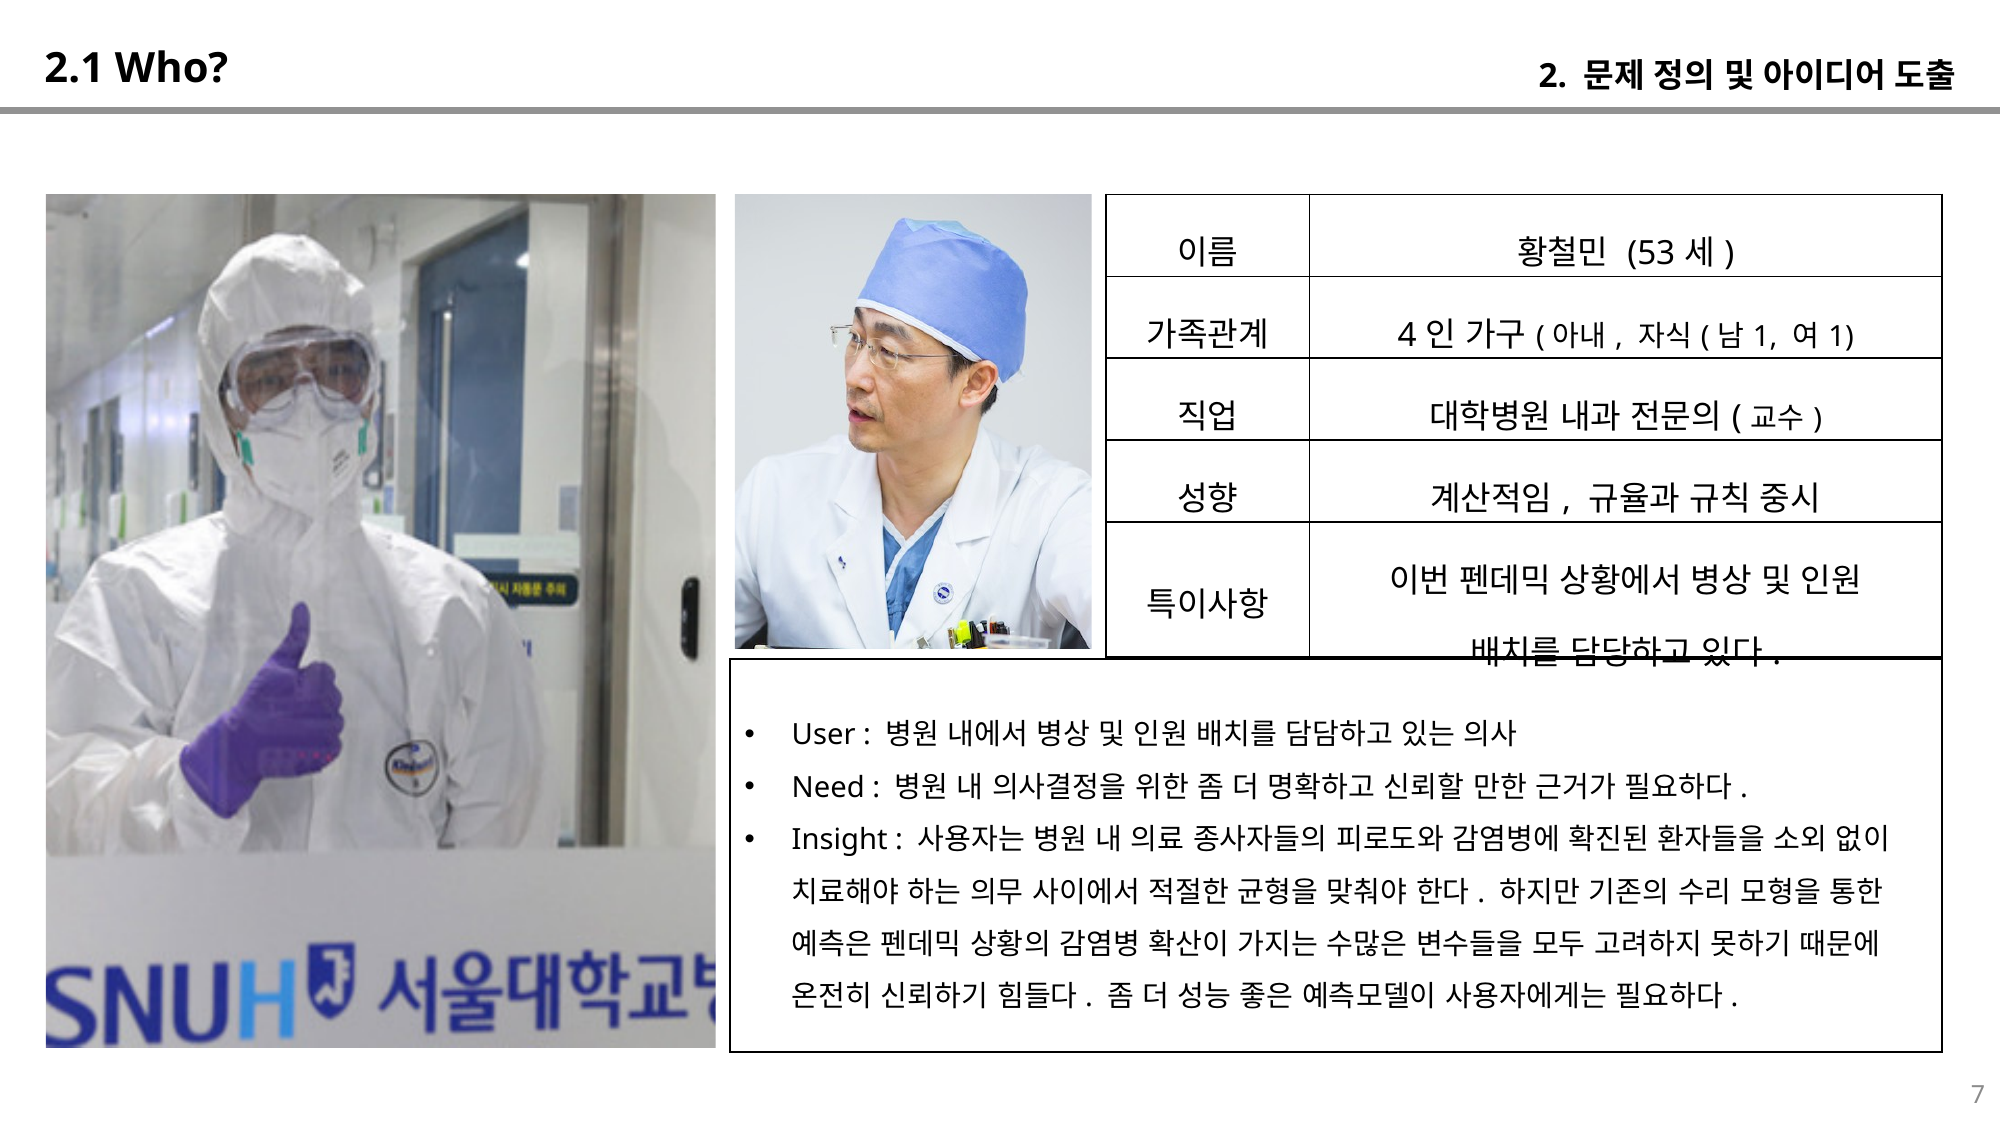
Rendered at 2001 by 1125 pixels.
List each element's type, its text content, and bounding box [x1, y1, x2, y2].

text_box 2. 문제 정의 및 아이디어 도출 [971, 46, 1971, 101]
picture [45, 194, 716, 1052]
table_cell 계산적임, 규율과 규칙 중시 [1310, 441, 1941, 521]
picture [734, 194, 1092, 649]
table_cell 대학병원 내과 전문의(교수) [1310, 359, 1941, 439]
text_box User : 병원 내에서 병상 및 인원 배치를 담담하고 있는 의사 Need : 병원 내 의사결정을 위한 좀 더 명확하고 신뢰할 만한 근거가 필요하다. Insight : 사용자는 병원 내 의료 종사자들의 피로도와 감염병에 확진된 환자들을 소외 없이 치료해야 하는 의무 사이에서 적절한 균형을 맞춰야 한다. 하지만 기존의 수리 모형을 통한 예측은 펜데믹 상황의 감염병 확산이 가지는 수많은 변수들을 모두 고려하지 못하기 때문에 온전히 신뢰하기 힘들다. 좀 더 성능 좋은 예측모델이 사용자에게는 필요하다. [729, 658, 1943, 1053]
text_box 2.1 Who? [0, 33, 1000, 98]
table_cell 4인 가구(아내, 자식(남1, 여1) [1310, 277, 1941, 357]
table_cell 성향 [1107, 441, 1309, 521]
table_header 황철민 (53세) [1310, 195, 1941, 276]
table_cell 특이사항 [1107, 523, 1309, 656]
table_header 이름 [1107, 195, 1309, 276]
table_cell 가족관계 [1107, 277, 1309, 357]
slide_number 7 [1550, 1065, 2000, 1125]
table_cell 이번 펜데믹 상황에서 병상 및 인원 배치를 담당하고 있다. [1310, 523, 1941, 656]
table_cell 직업 [1107, 359, 1309, 439]
